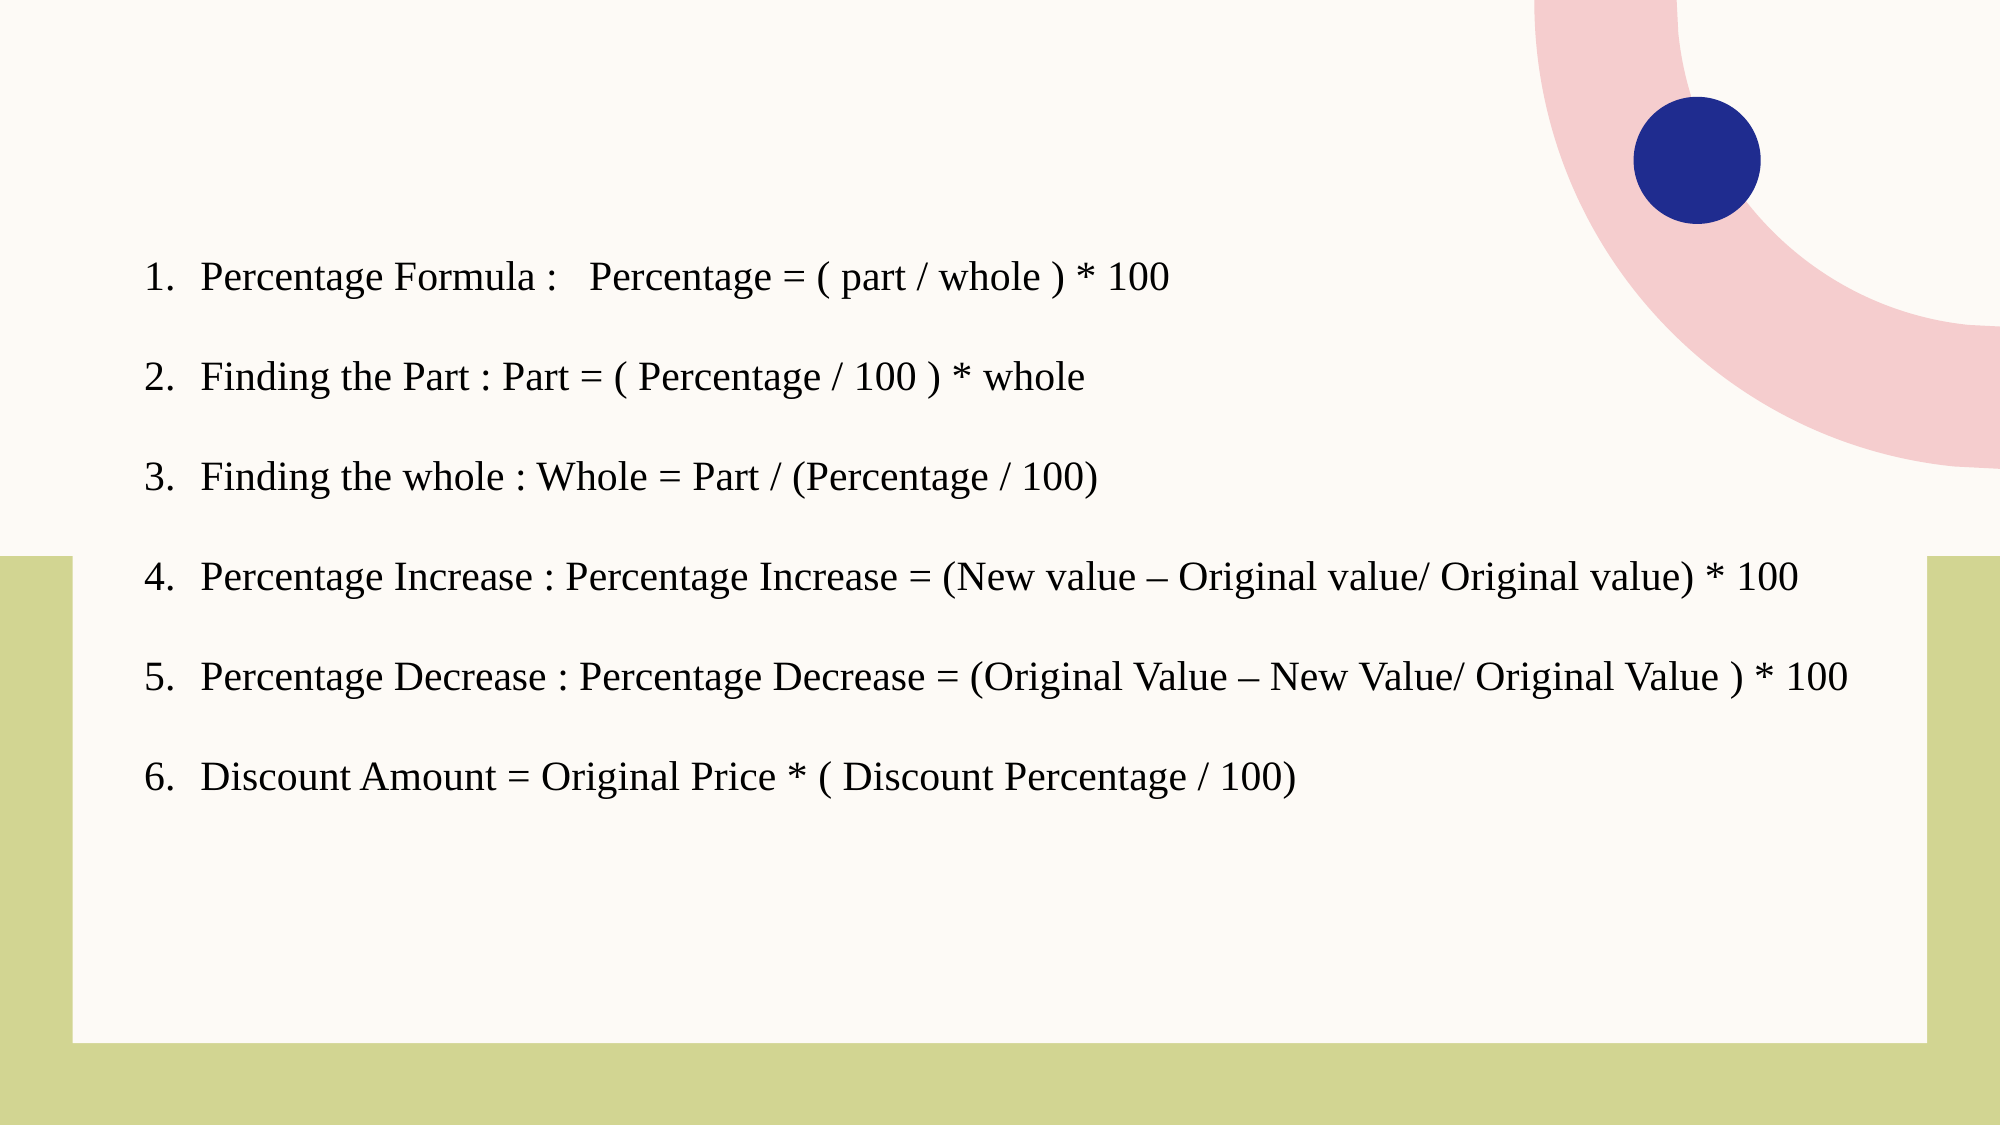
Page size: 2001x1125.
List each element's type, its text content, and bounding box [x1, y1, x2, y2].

text_box Percentage Formula : Percentage = ( part / whole ) * 100 Finding the Part : Part = ( Percentage / 100 ) * whole Finding the whole : Whole = Part / (Percentage / 100) Percentage Increase : Percentage Increase = (New value – Original value/ Original value) * 100 Percentage Decrease : Percentage Decrease = (Original Value – New Value/ Original Value ) * 100 Discount Amount = Original Price * ( Discount Percentage / 100) [129, 241, 1871, 807]
